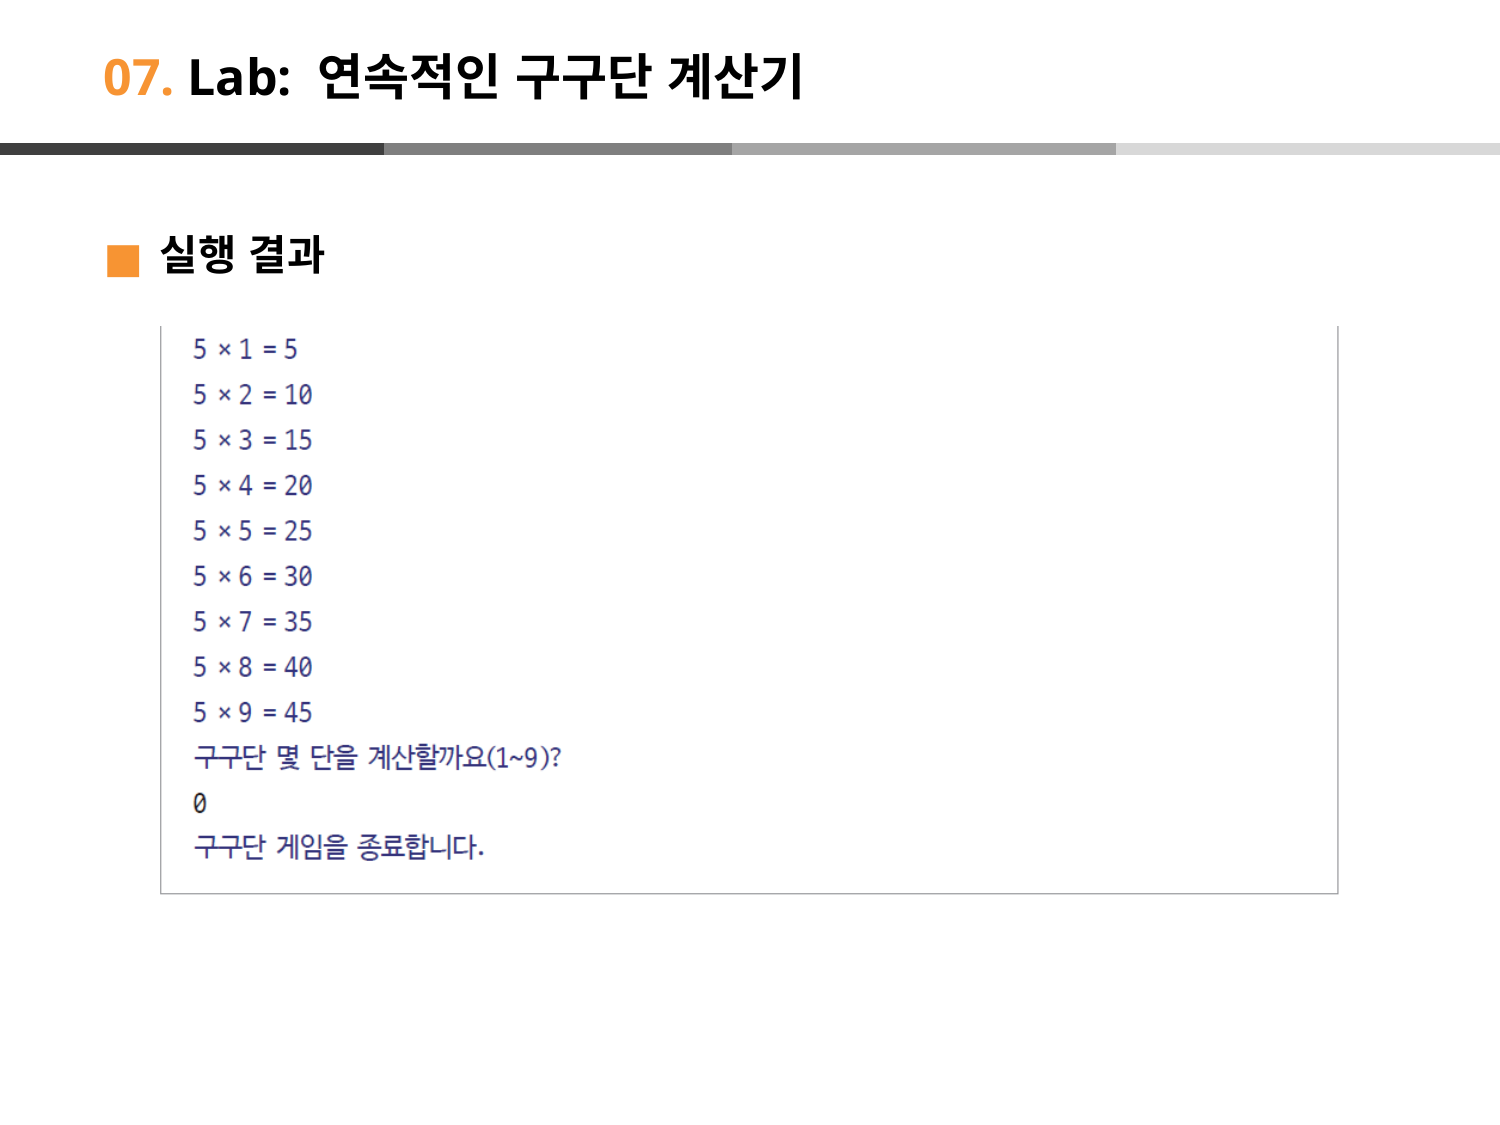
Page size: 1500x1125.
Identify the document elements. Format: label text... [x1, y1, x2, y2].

title 07. Lab: 연속적인 구구단 계산기 [88, 30, 1211, 121]
picture [159, 325, 1341, 929]
list 실행 결과 [88, 196, 1436, 303]
